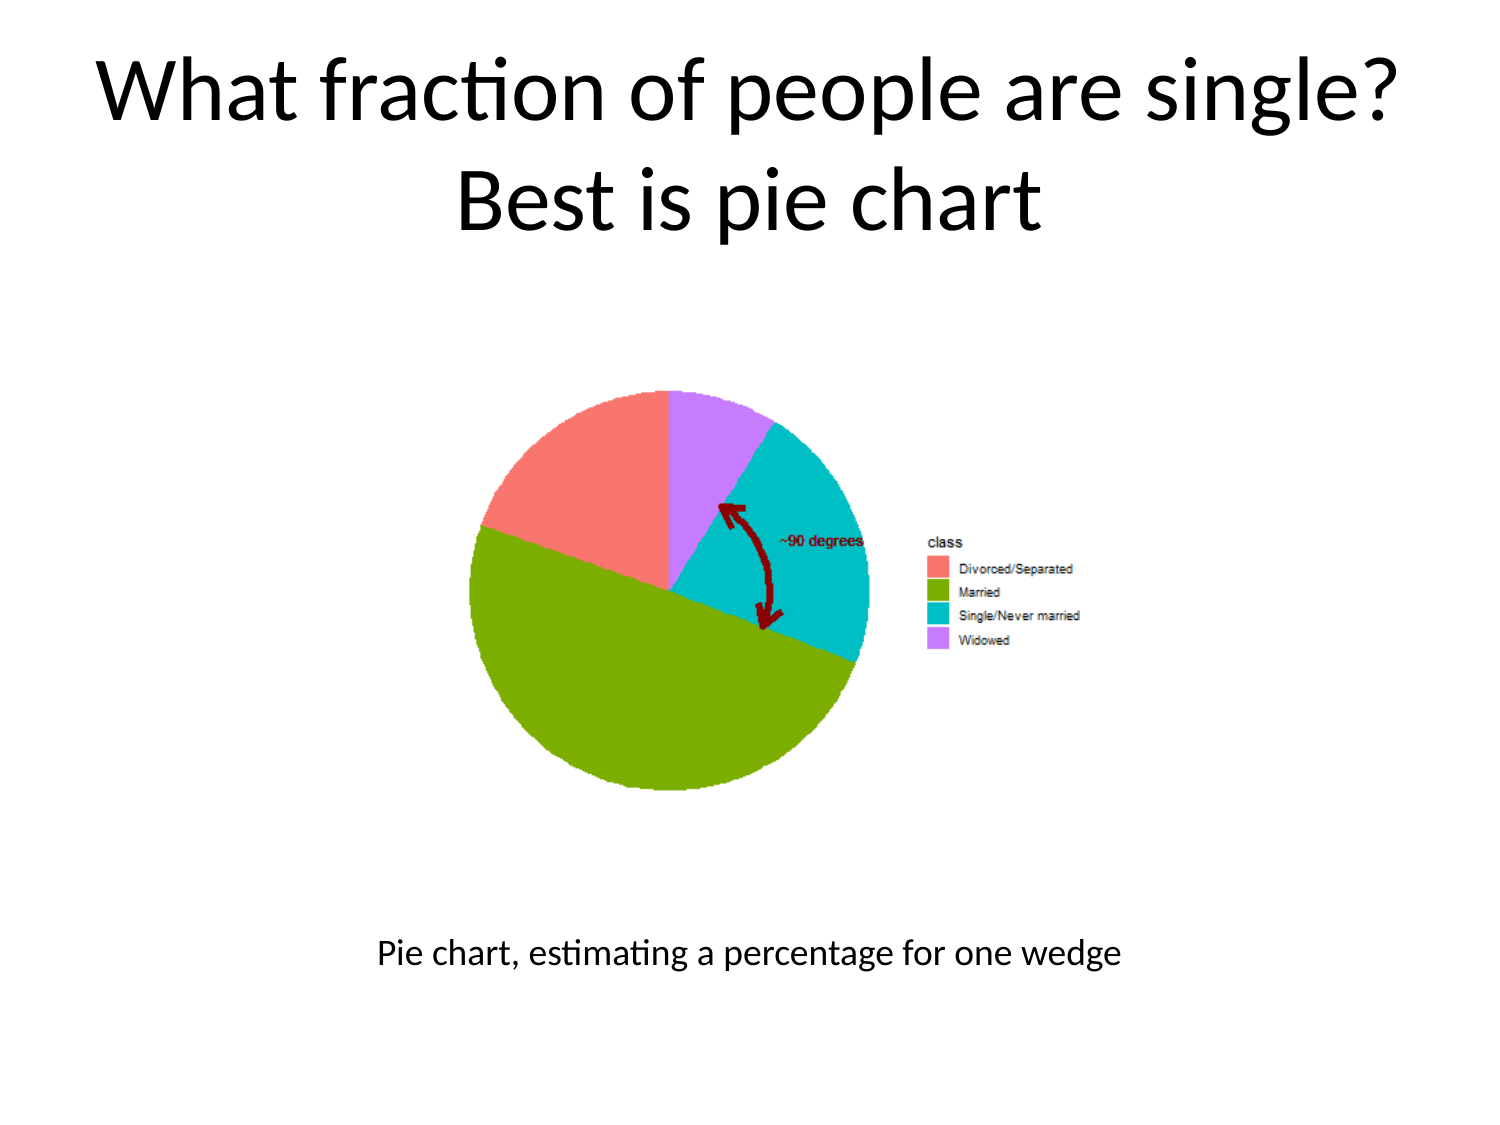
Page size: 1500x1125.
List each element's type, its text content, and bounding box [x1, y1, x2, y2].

title What fraction of people are single? Best is pie chart [75, 45, 1425, 233]
text_box Pie chart, estimating a percentage for one wedge [74, 920, 1425, 1005]
picture [420, 262, 1080, 921]
